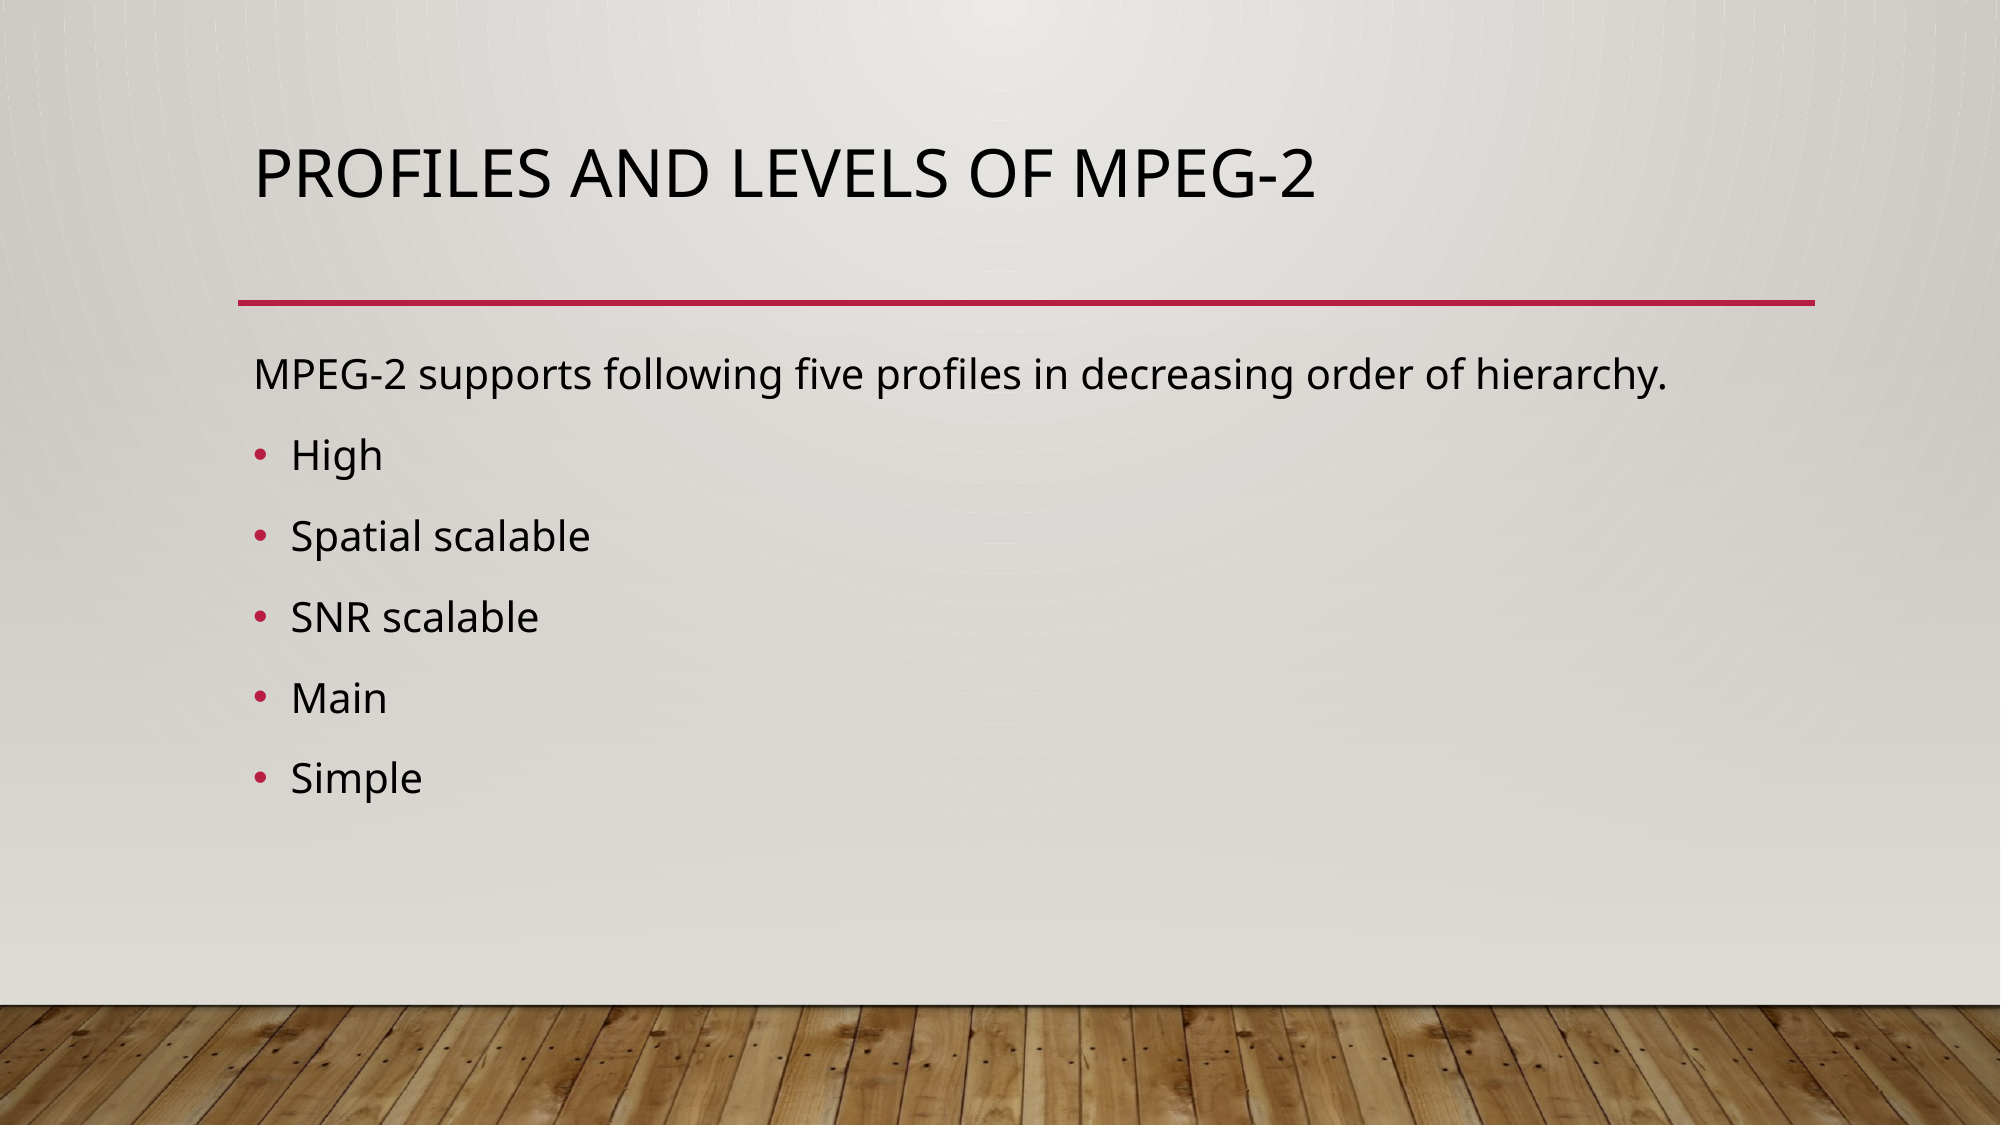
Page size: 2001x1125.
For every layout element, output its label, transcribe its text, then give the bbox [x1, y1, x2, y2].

picture [0, 1005, 2000, 1125]
list MPEG-2 supports following five profiles in decreasing order of hierarchy. High Spatial scalable SNR scalable Main Simple [238, 330, 1814, 897]
title Profiles and levels of mpeg-2 [238, 131, 1814, 305]
